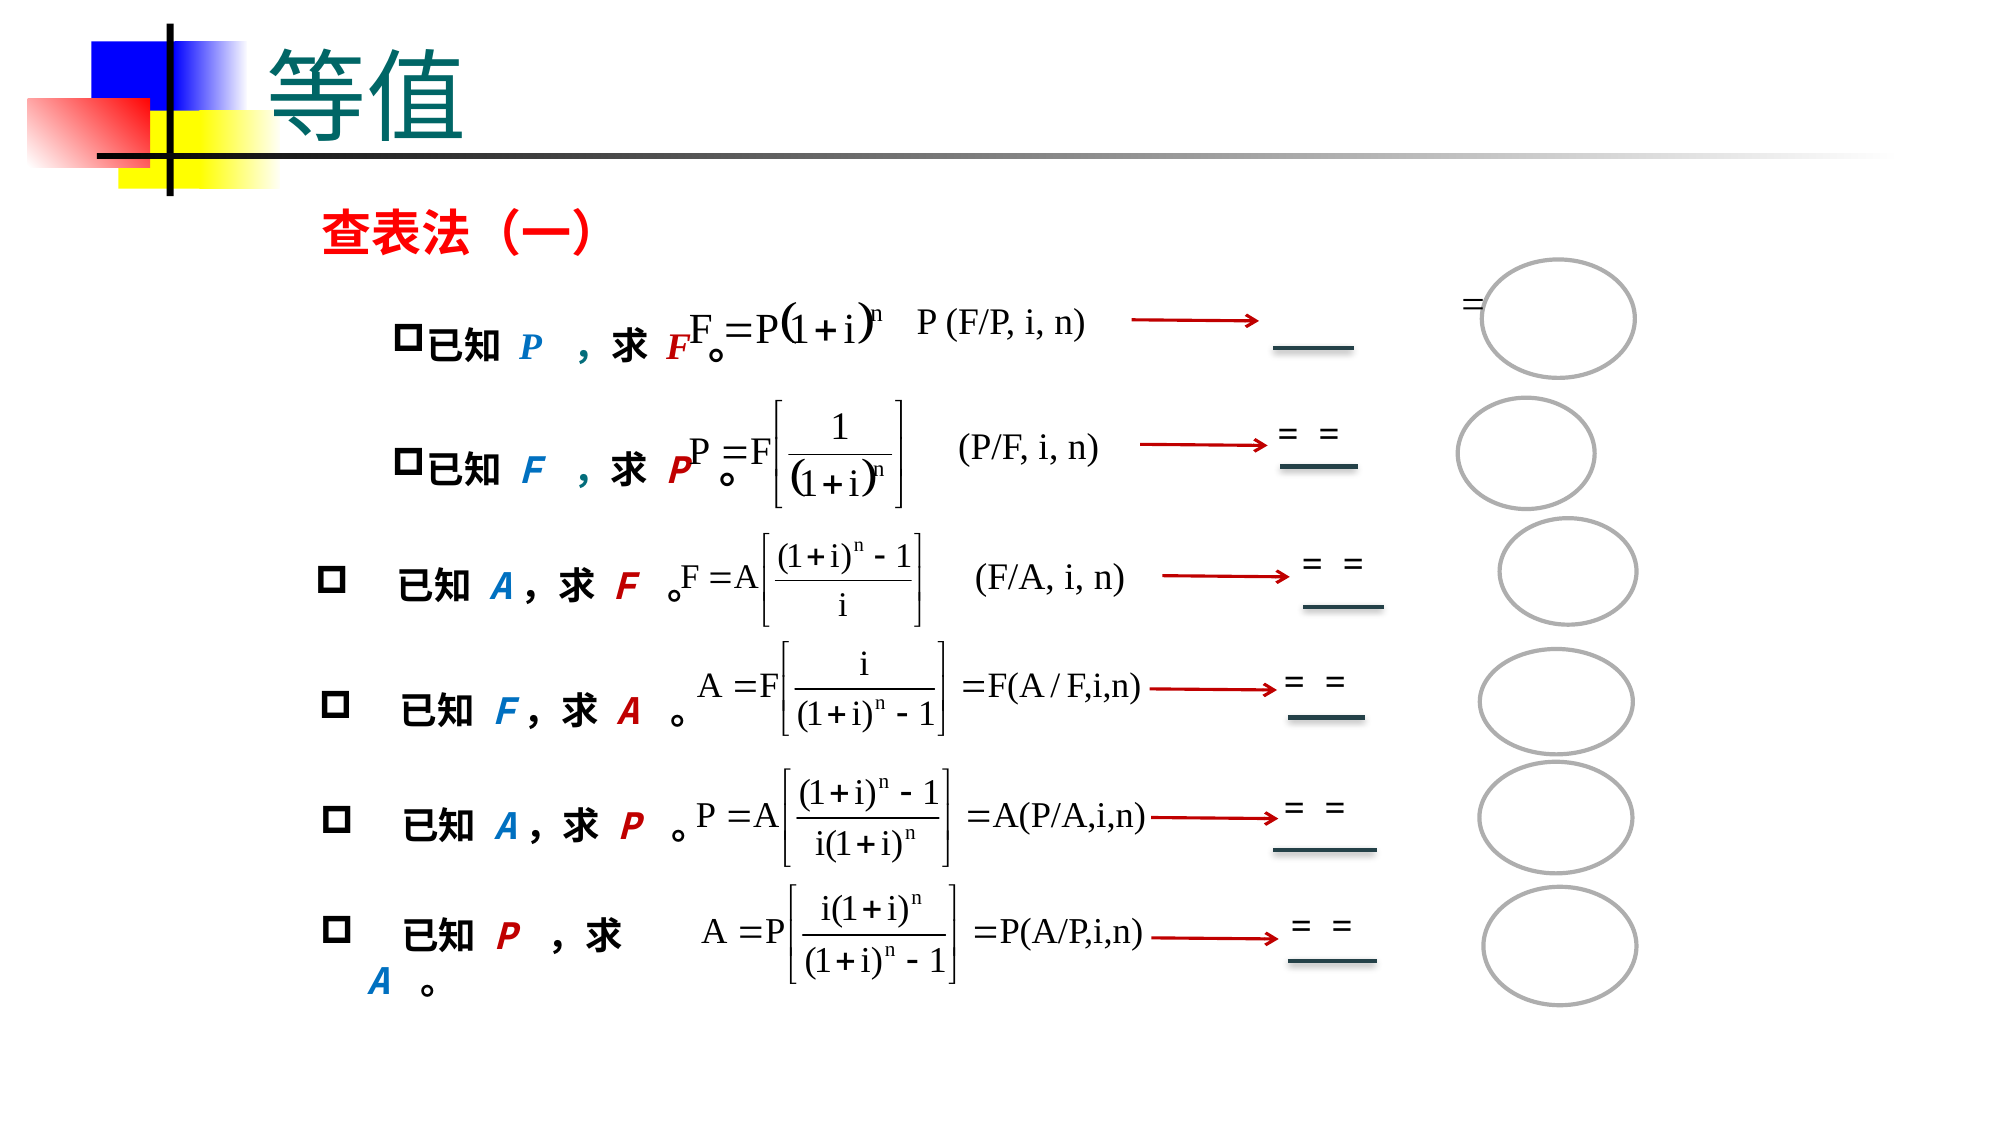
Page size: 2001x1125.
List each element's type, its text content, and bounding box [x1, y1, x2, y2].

text_box 已知 A，求 F 。 [938, 554, 1060, 615]
text_box [1559, 402, 1597, 505]
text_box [691, 634, 1150, 743]
title 等值 [251, 23, 1957, 161]
text_box [1477, 646, 1635, 757]
text_box 已知 A，求 P 。 [305, 794, 685, 855]
text_box 查表法（一） [232, 185, 1635, 337]
text_box [1559, 516, 1639, 627]
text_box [695, 876, 1156, 993]
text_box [690, 760, 1152, 876]
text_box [682, 293, 894, 362]
text_box [1559, 337, 1634, 380]
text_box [682, 392, 917, 517]
text_box [1481, 884, 1639, 1008]
text_box 已知 P ，求 F 。 已知 F ，求 P 。 [302, 303, 1559, 635]
text_box 已知 F，求 A 。 [303, 679, 686, 740]
text_box [1477, 759, 1635, 876]
text_box 已知 A，求 F 。 [300, 554, 669, 615]
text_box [674, 525, 935, 636]
text_box 已知 P ，求 A 。 [305, 904, 712, 1010]
